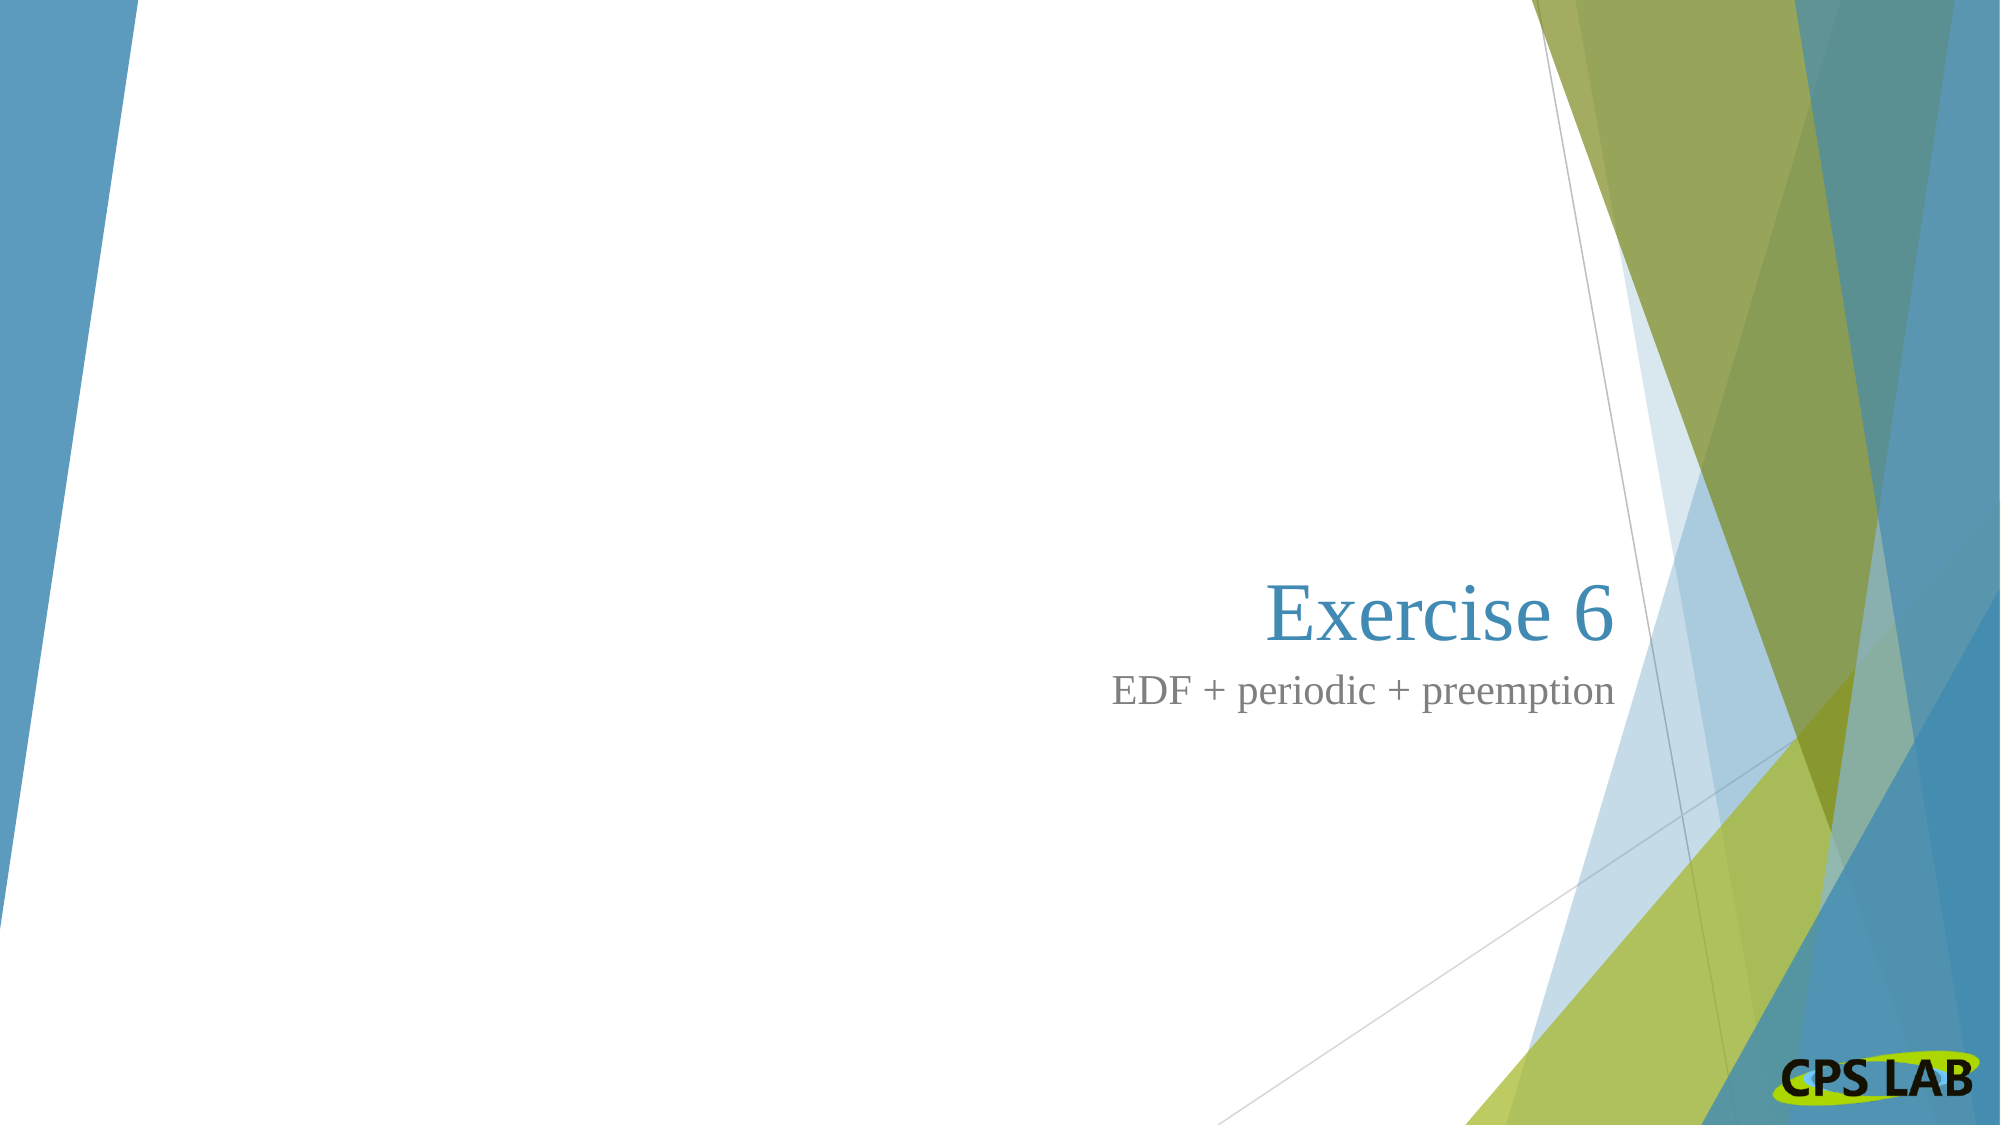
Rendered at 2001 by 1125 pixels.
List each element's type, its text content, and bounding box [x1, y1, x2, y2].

title Exercise 6 [111, 394, 1631, 664]
subtitle EDF + periodic + preemption [110, 664, 1631, 845]
picture [1772, 1050, 1980, 1106]
